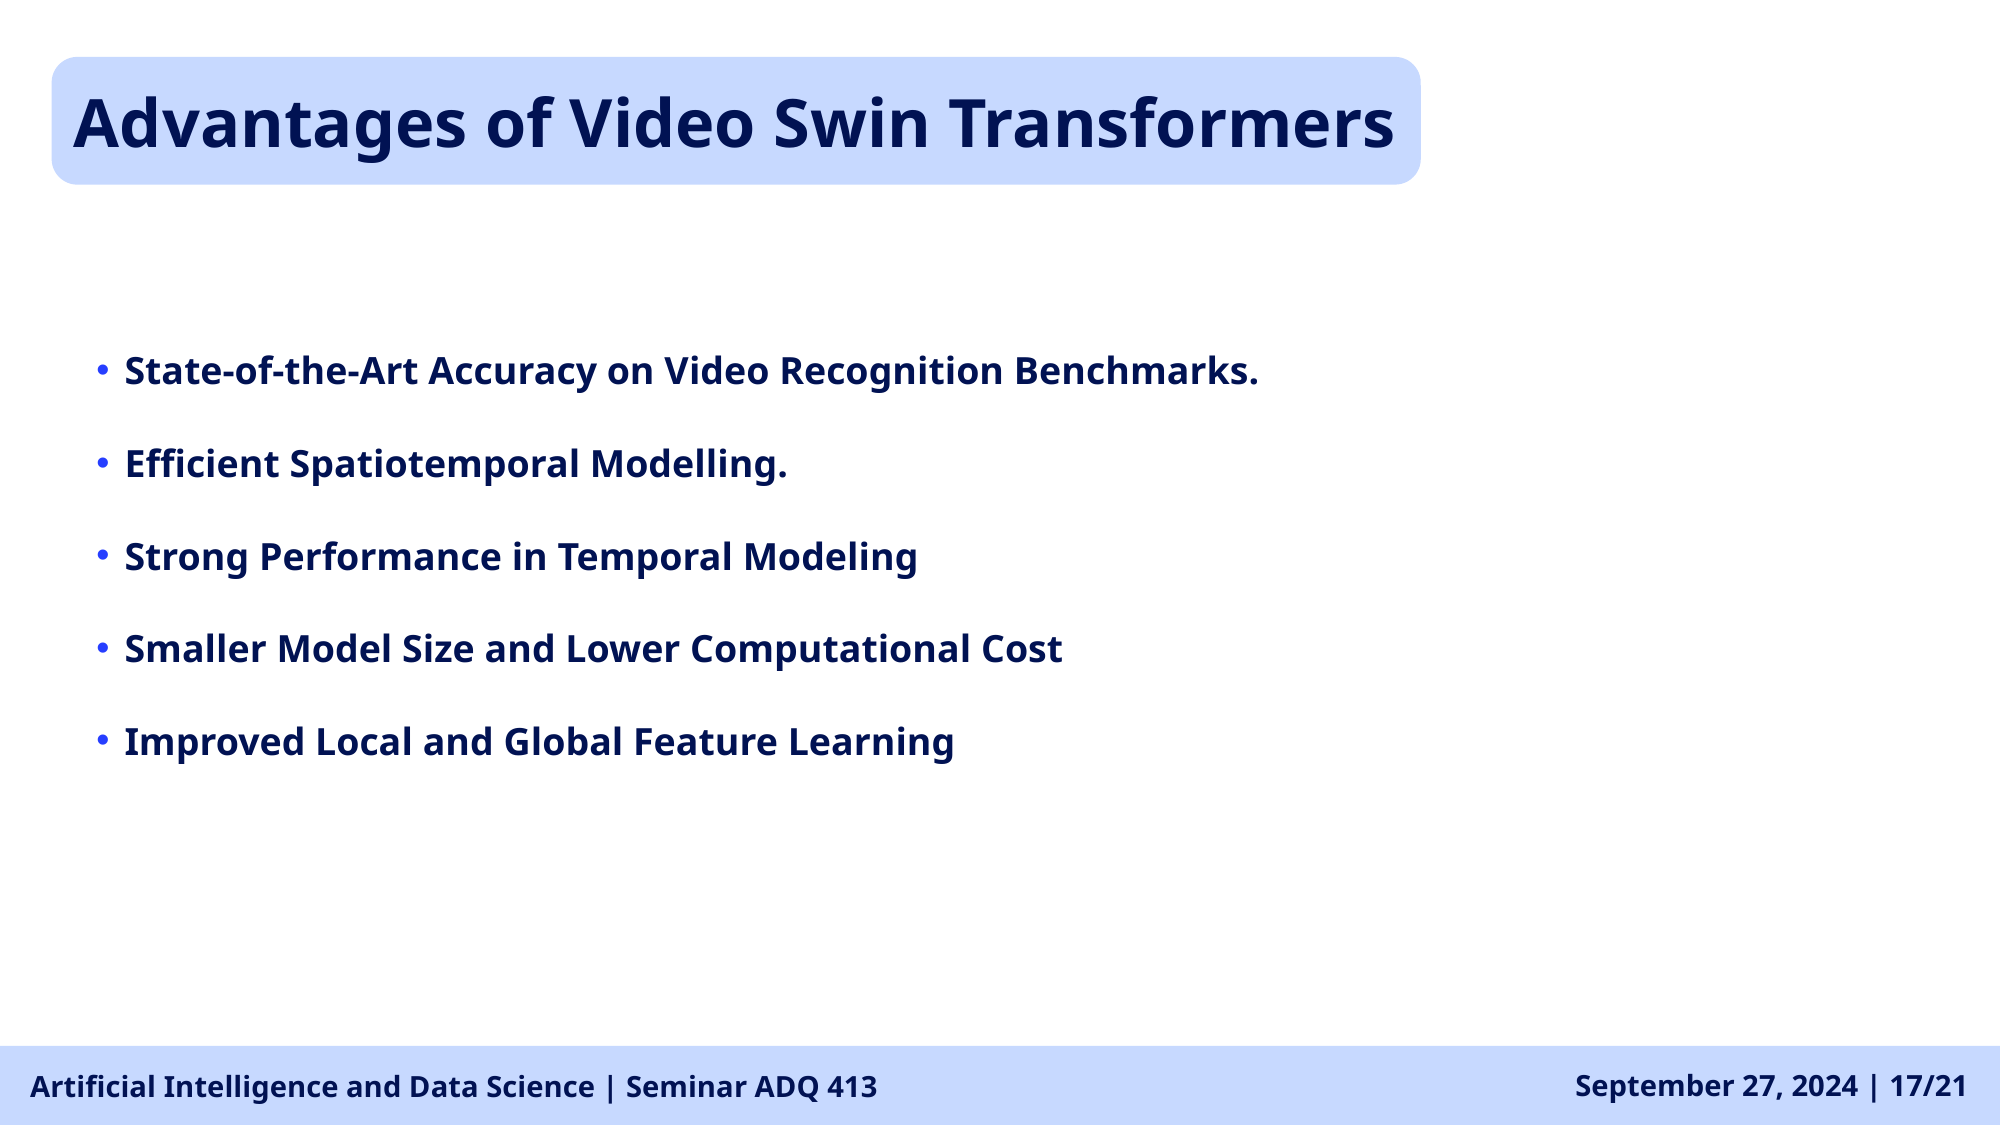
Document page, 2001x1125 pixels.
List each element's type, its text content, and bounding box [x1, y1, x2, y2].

text_box September 27, 2024 | 17/21 [1545, 1060, 1984, 1110]
text_box Artificial Intelligence and Data Science | Seminar ADQ 413 [0, 1045, 2000, 1125]
text_box State-of-the-Art Accuracy on Video Recognition Benchmarks. Efficient Spatiotemporal Modelling. Strong Performance in Temporal Modeling Smaller Model Size and Lower Computational Cost Improved Local and Global Feature Learning [51, 317, 1650, 863]
text_box Advantages of Video Swin Transformers [50, 55, 1422, 186]
